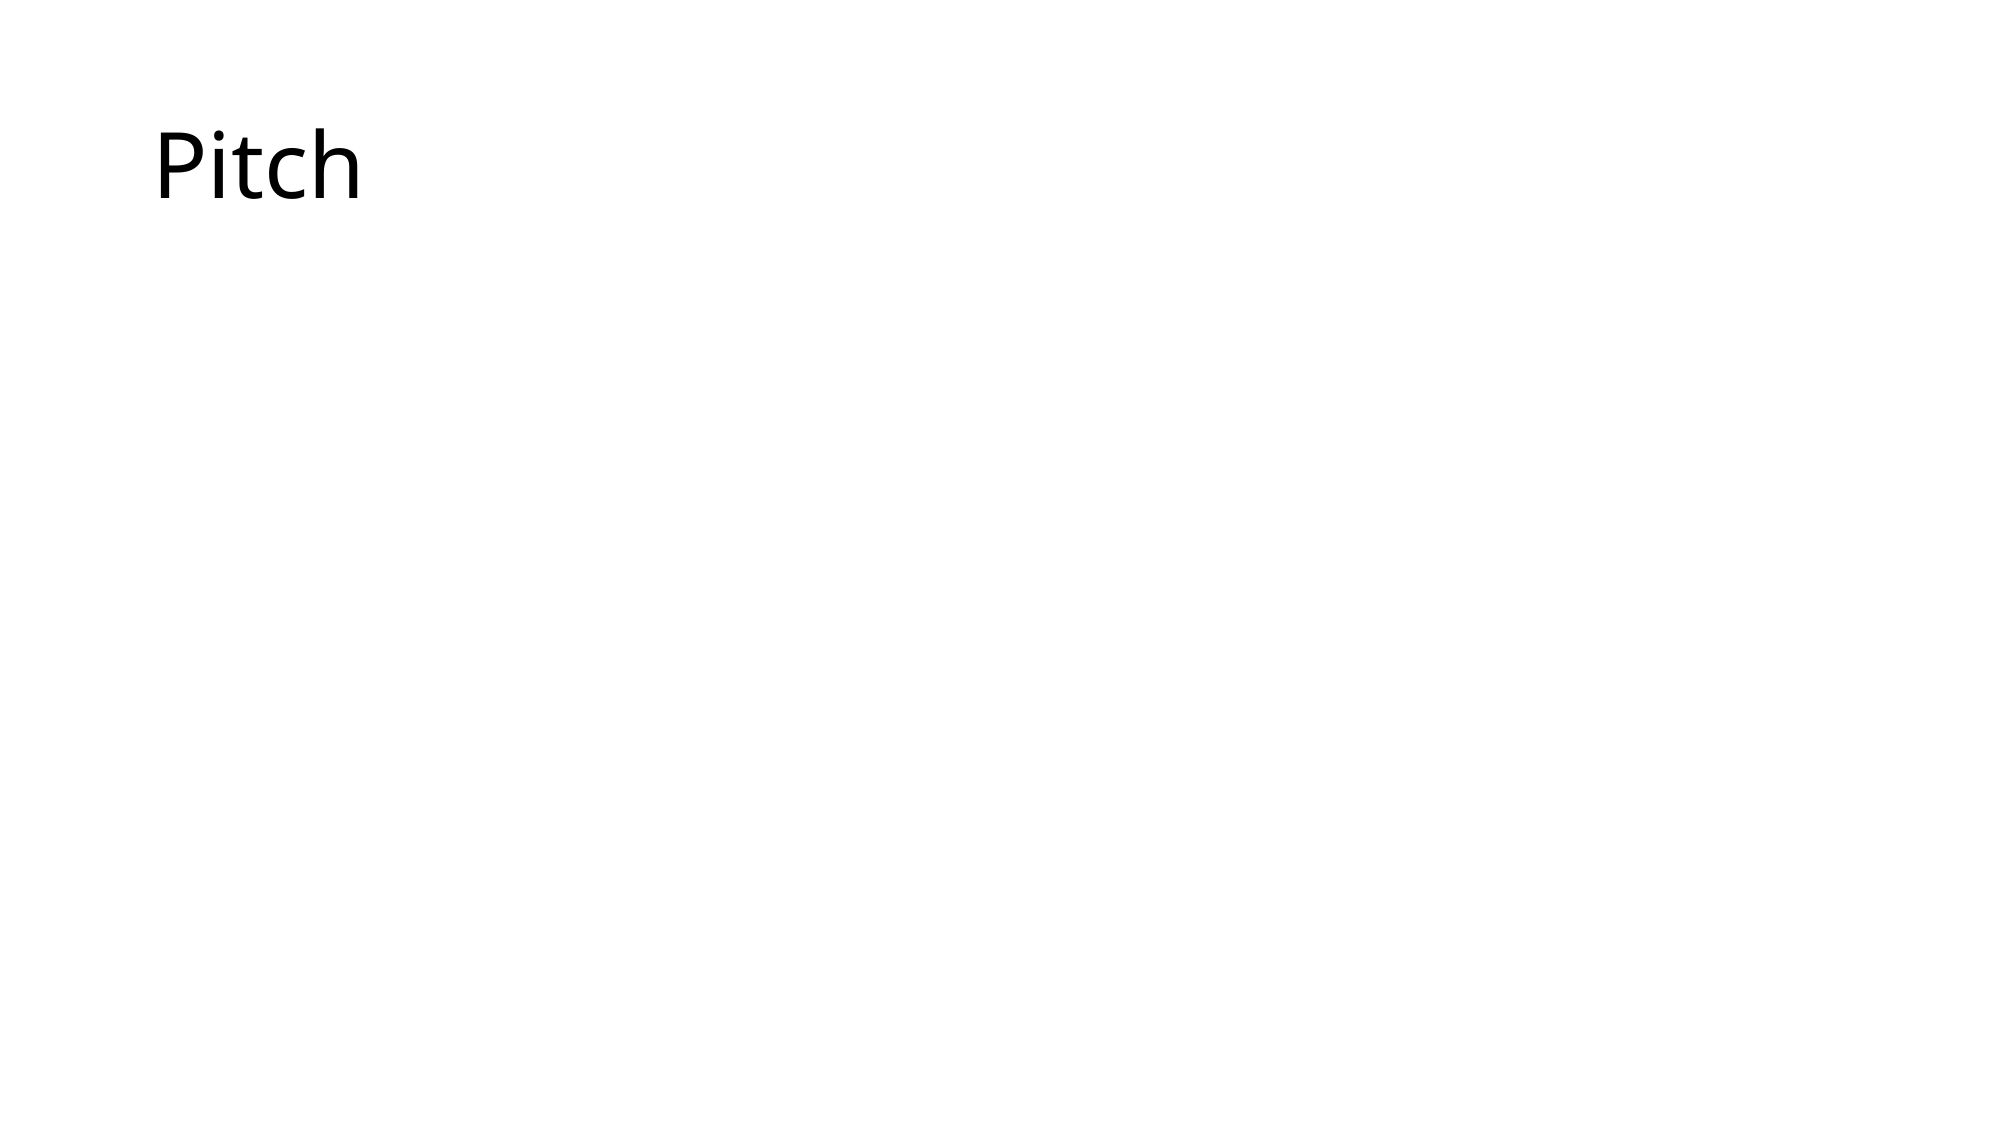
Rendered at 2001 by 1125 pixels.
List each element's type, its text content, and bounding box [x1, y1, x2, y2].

title Pitch [137, 59, 1863, 278]
